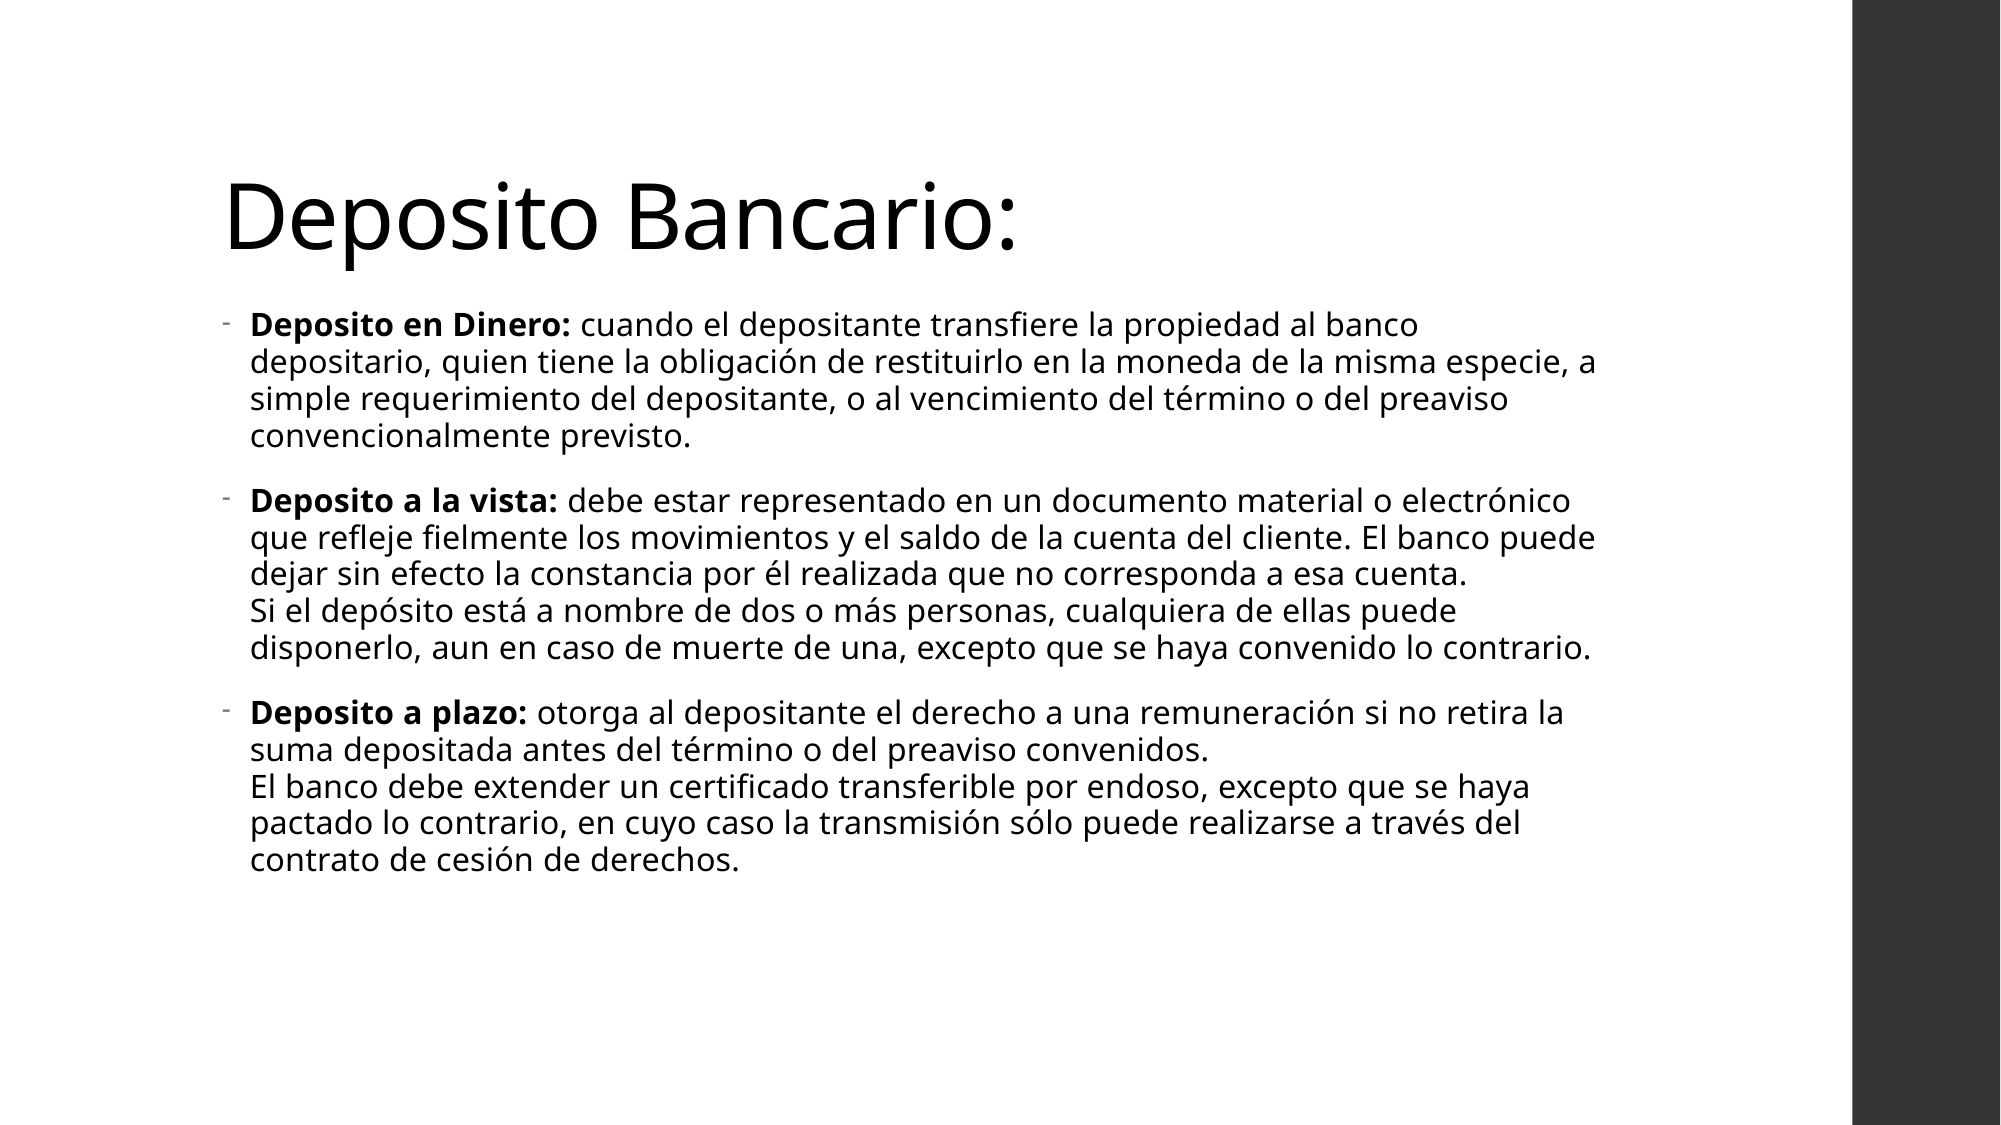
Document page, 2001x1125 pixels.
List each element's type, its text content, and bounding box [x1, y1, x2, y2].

title Deposito Bancario: [206, 60, 1797, 278]
list Deposito en Dinero: cuando el depositante transfiere la propiedad al banco depositario, quien tiene la obligación de restituirlo en la moneda de la misma especie, a simple requerimiento del depositante, o al vencimiento del término o del preaviso convencionalmente previsto. Deposito a la vista: debe estar representado en un documento material o electrónico que refleje fielmente los movimientos y el saldo de la cuenta del cliente. El banco puede dejar sin efecto la constancia por él realizada que no corresponda a esa cuenta. Si el depósito está a nombre de dos o más personas, cualquiera de ellas puede disponerlo, aun en caso de muerte de una, excepto que se haya convenido lo contrario. Deposito a plazo: otorga al depositante el derecho a una remuneración si no retira la suma depositada antes del término o del preaviso convenidos. El banco debe extender un certificado transferible por endoso, excepto que se haya pactado lo contrario, en cuyo caso la transmisión sólo puede realizarse a través del contrato de cesión de derechos. [206, 299, 1617, 1014]
